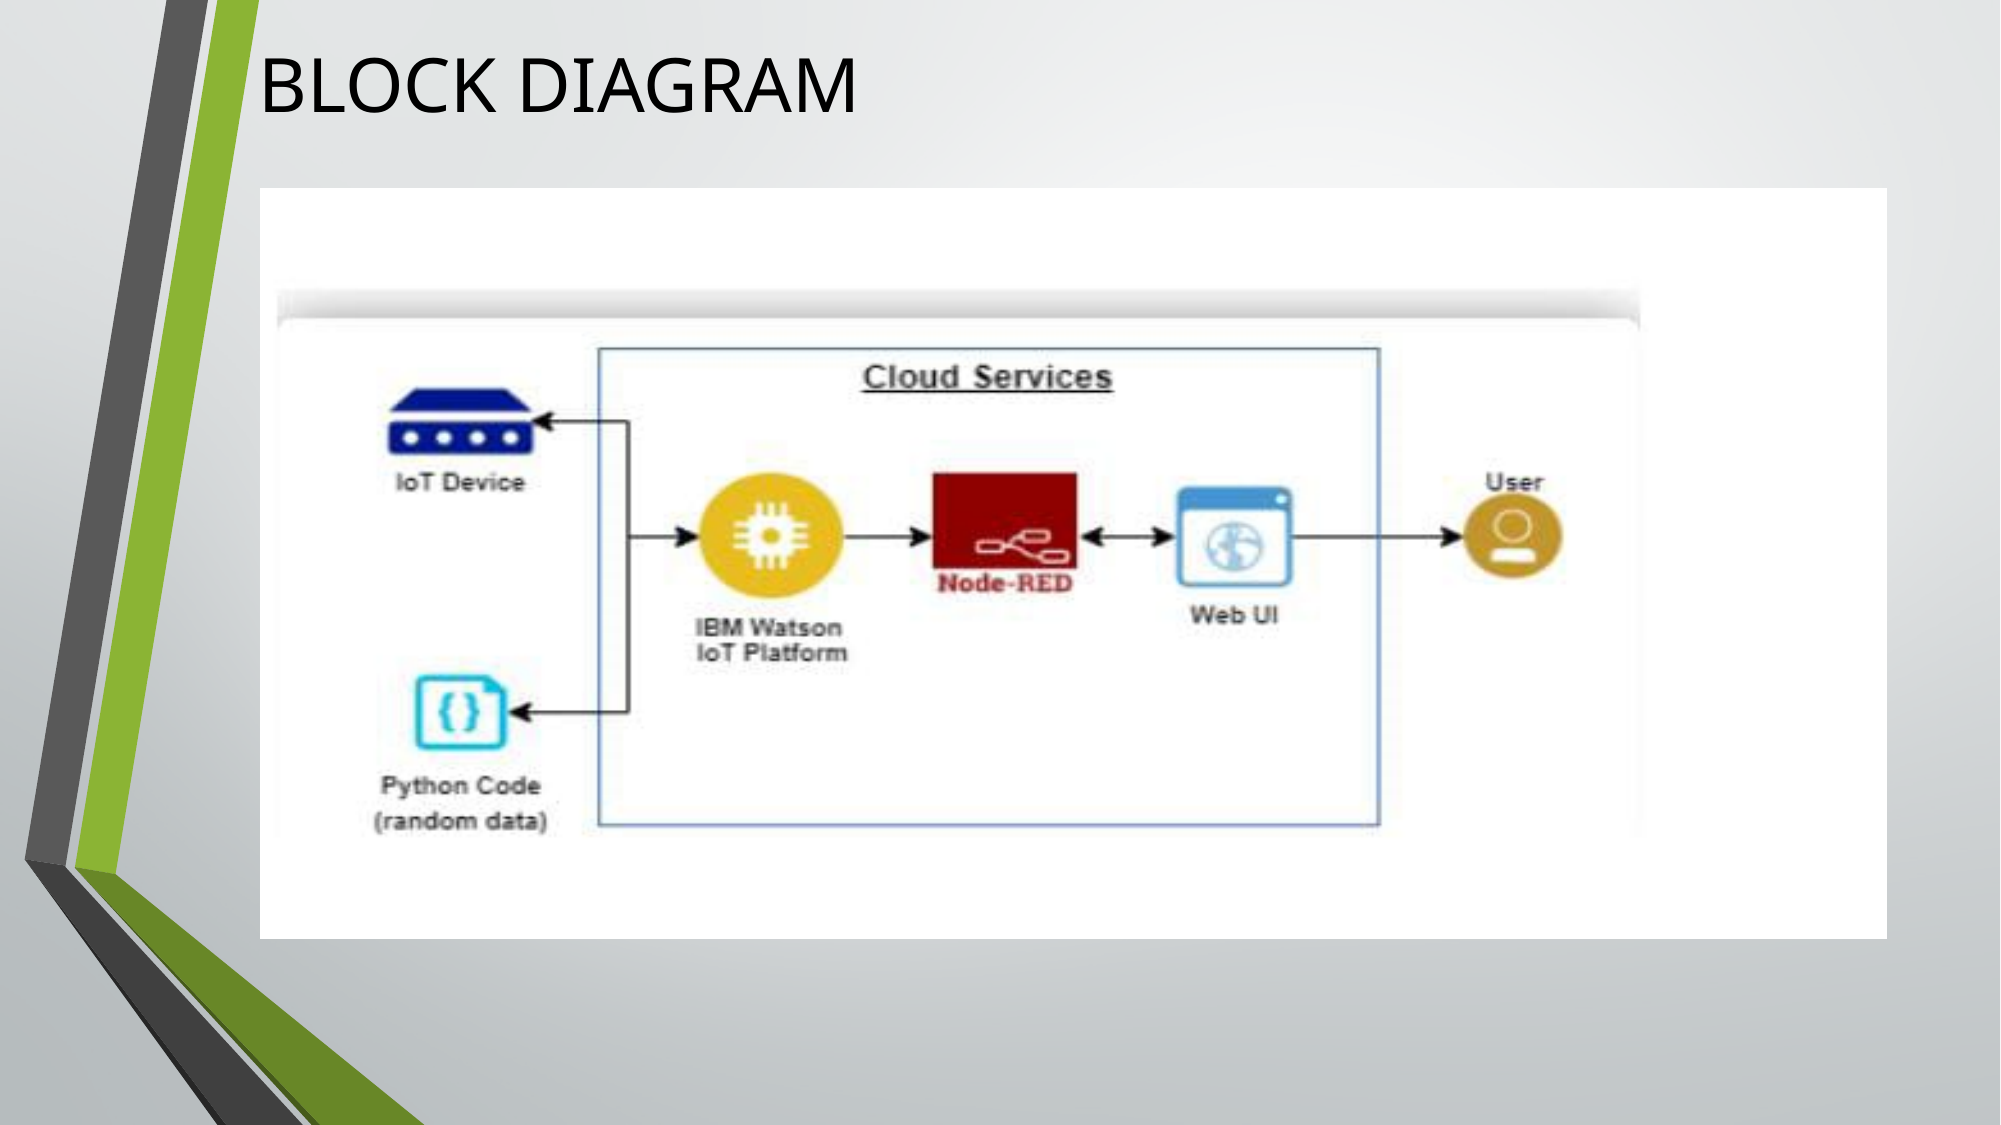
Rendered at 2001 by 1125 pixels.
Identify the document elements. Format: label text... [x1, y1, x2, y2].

title BLOCK DIAGRAM [243, 0, 1887, 166]
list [259, 188, 1888, 939]
